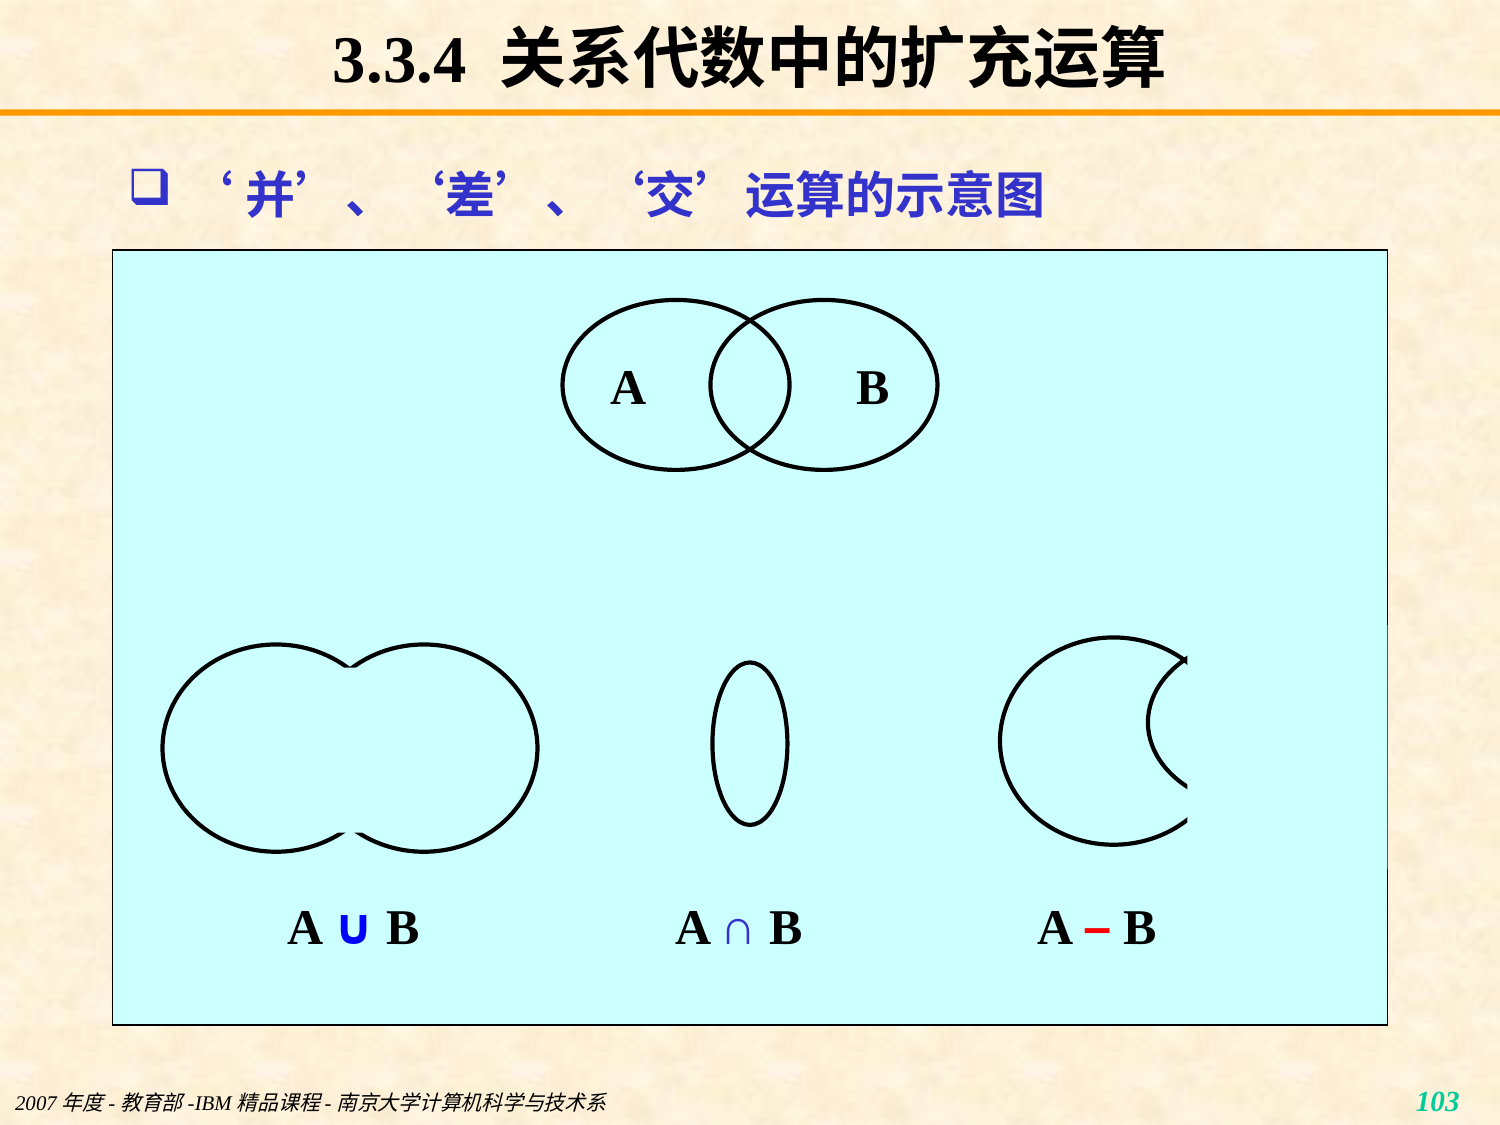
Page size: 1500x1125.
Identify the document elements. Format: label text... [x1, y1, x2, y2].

list ‘并’、‘差’、‘交’运算的示意图 [112, 1032, 1388, 1038]
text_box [112, 249, 1388, 1026]
picture [0, 0, 1500, 109]
list ‘并’、‘差’、‘交’运算的示意图 [112, 149, 1388, 249]
slide_number 103 [1162, 1074, 1476, 1113]
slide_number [0, 1082, 916, 1125]
picture [0, 116, 1500, 1125]
title 3.3.4 关系代数中的扩充运算 [112, 12, 1388, 100]
